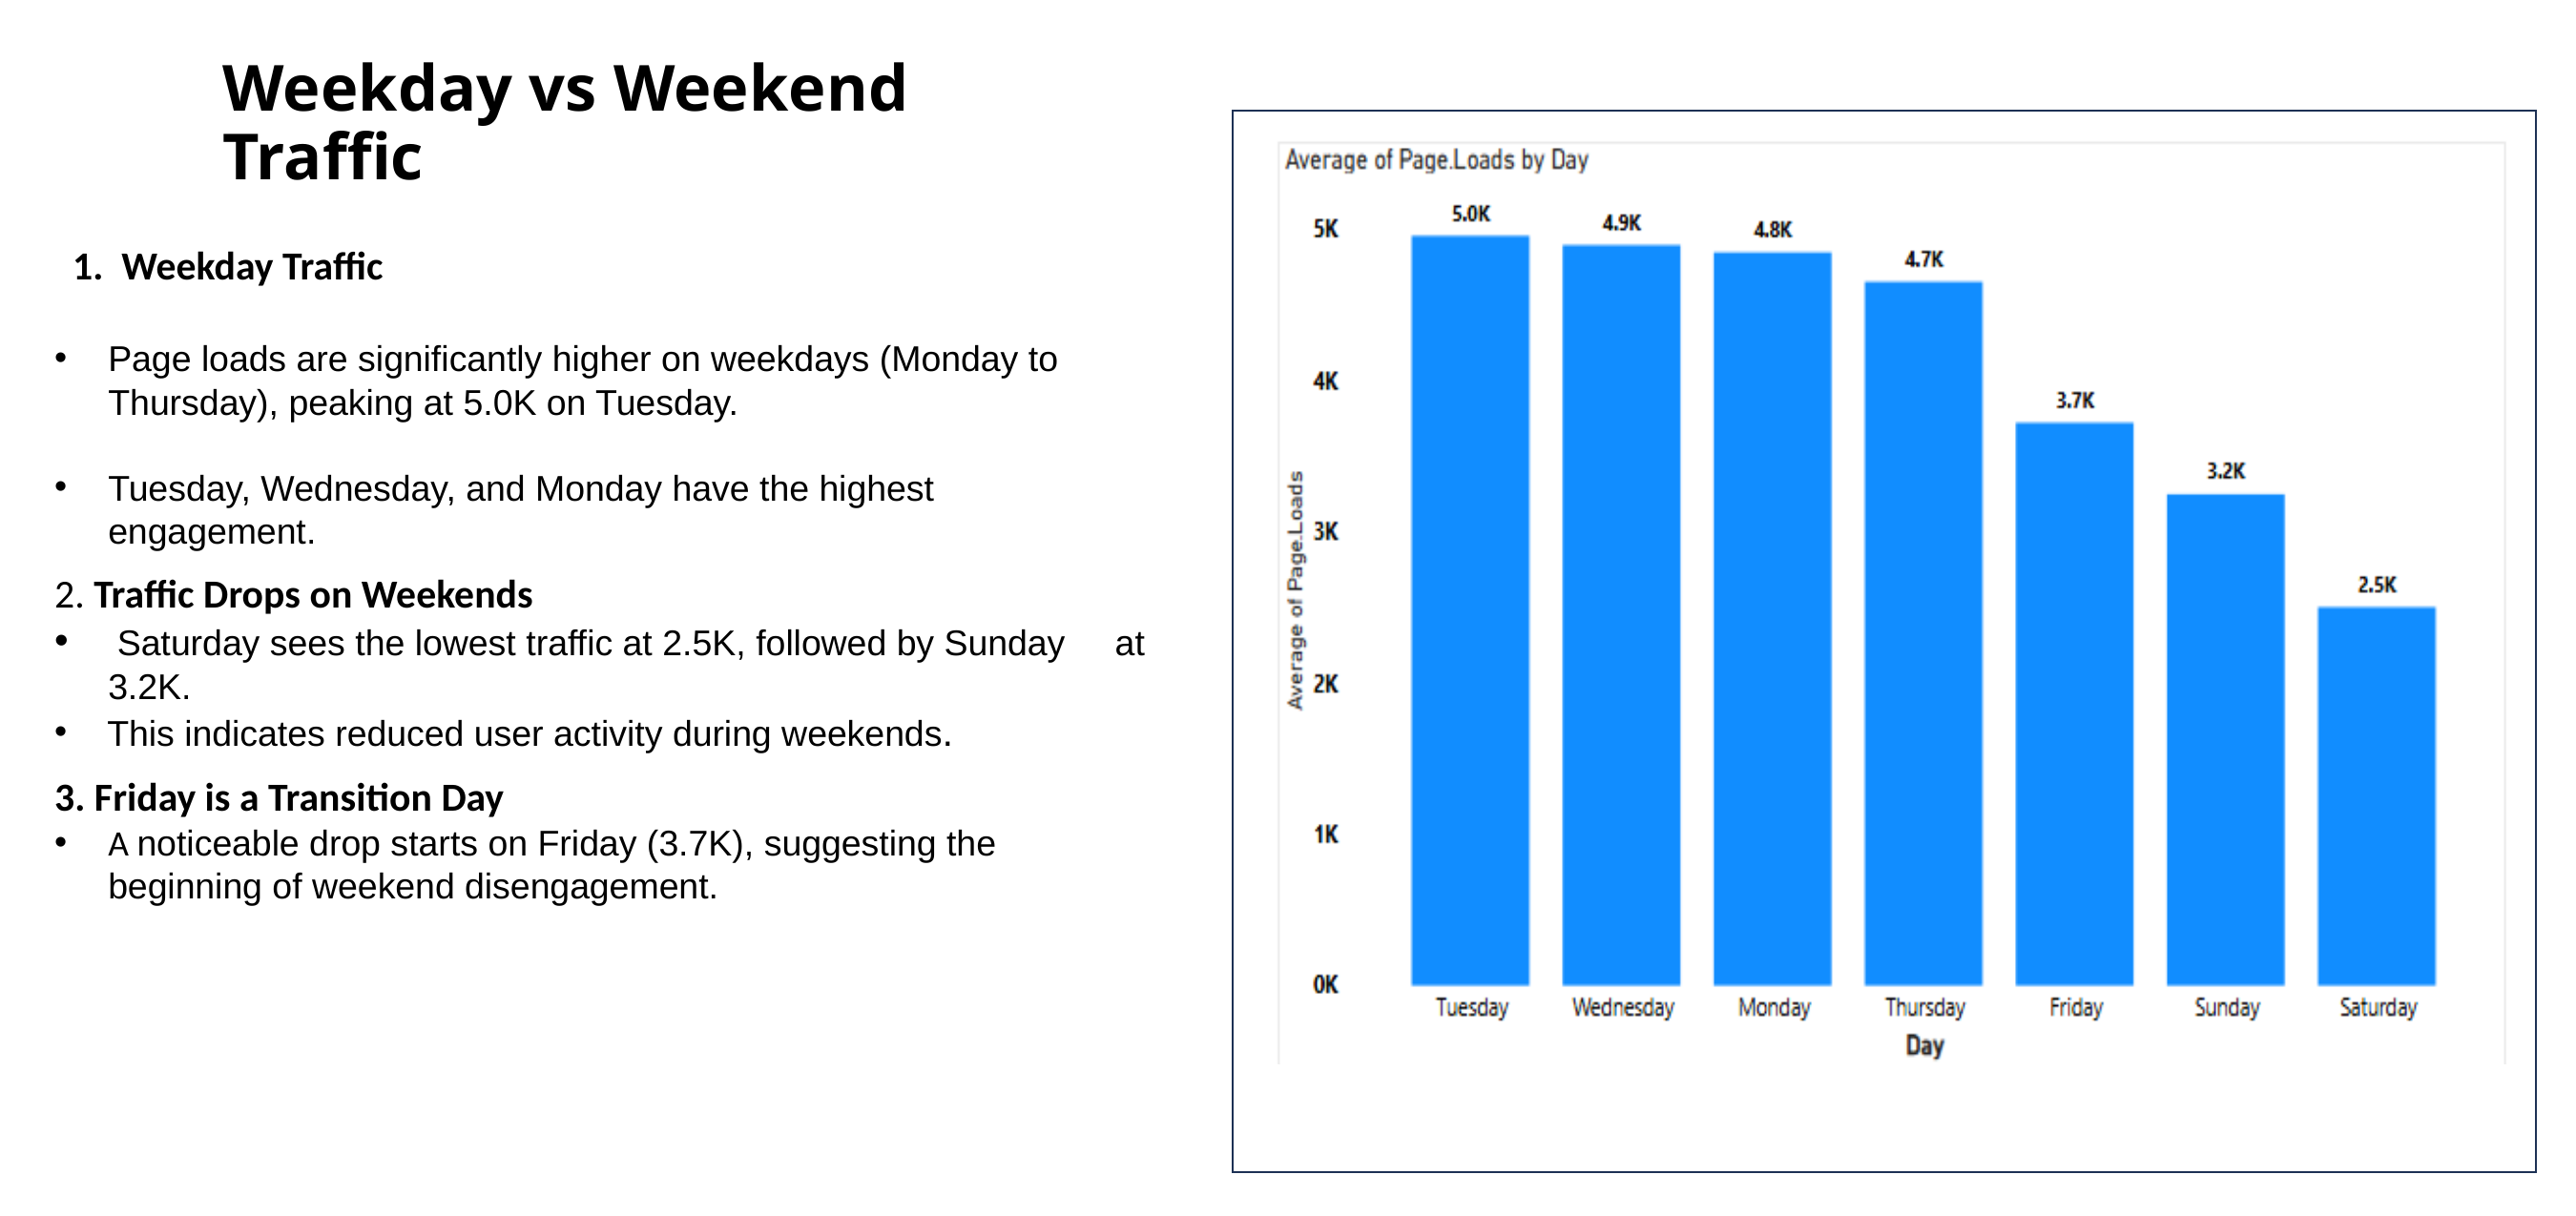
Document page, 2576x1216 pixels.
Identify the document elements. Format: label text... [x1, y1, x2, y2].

list 1. Weekday Traffic Page loads are significantly higher on weekdays (Monday to Thursday), peaking at 5.0K on Tuesday. Tuesday, Wednesday, and Monday have the highest engagement. 2. Traffic Drops on Weekends Saturday sees the lowest traffic at 2.5K, followed by Sunday at 3.2K. This indicates reduced user activity during weekends. 3. Friday is a Transition Day A noticeable drop starts on Friday (3.7K), suggesting the beginning of weekend disengagement. [40, 237, 1166, 1172]
picture [1267, 134, 2514, 1064]
title Weekday vs Weekend Traffic [208, 17, 1008, 201]
text_box [1232, 110, 2537, 1173]
